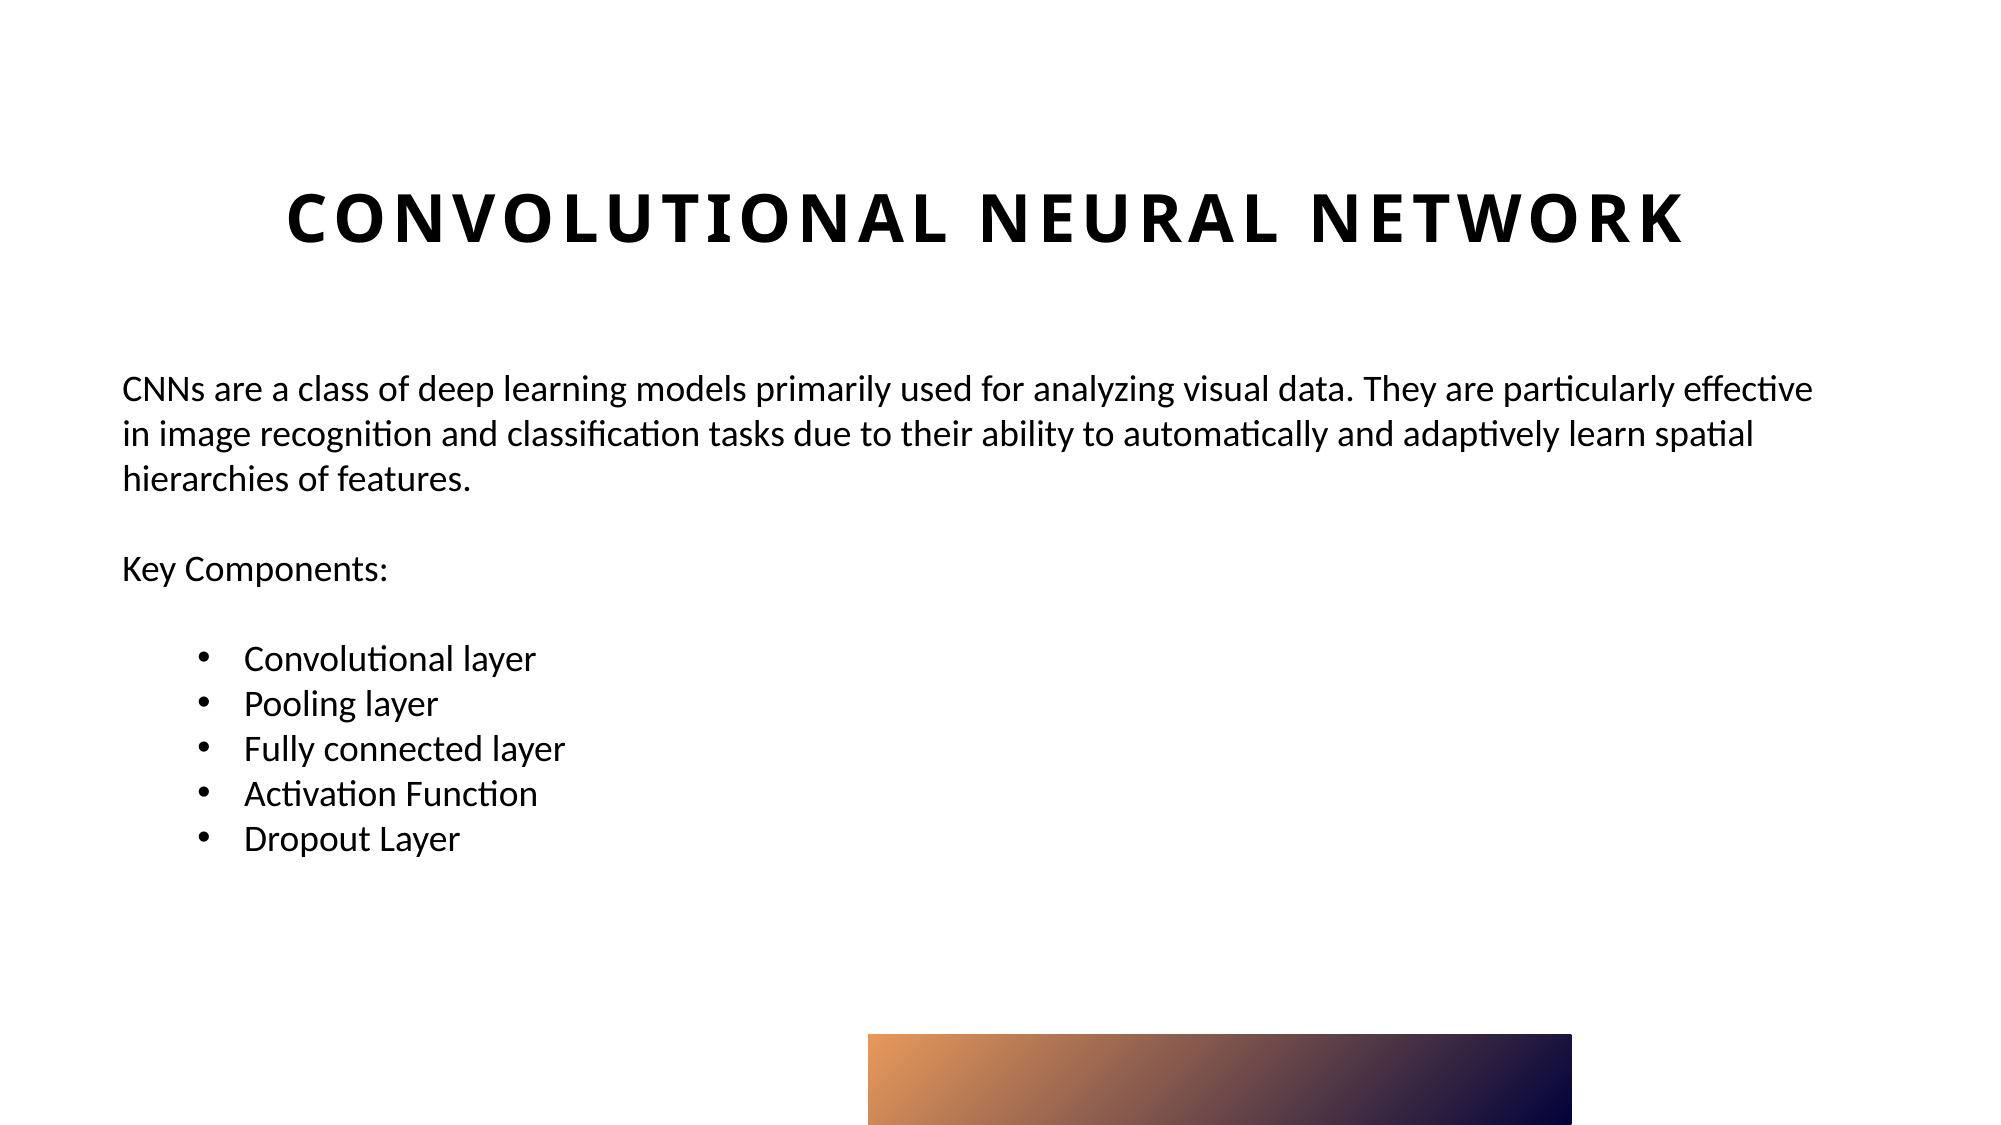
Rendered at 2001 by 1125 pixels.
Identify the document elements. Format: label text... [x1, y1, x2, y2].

text_box CNNs are a class of deep learning models primarily used for analyzing visual data. They are particularly effective in image recognition and classification tasks due to their ability to automatically and adaptively learn spatial hierarchies of features. Key Components: Convolutional layer Pooling layer Fully connected layer Activation Function Dropout Layer [107, 356, 1862, 912]
title Convolutional neural network [85, 76, 1884, 357]
